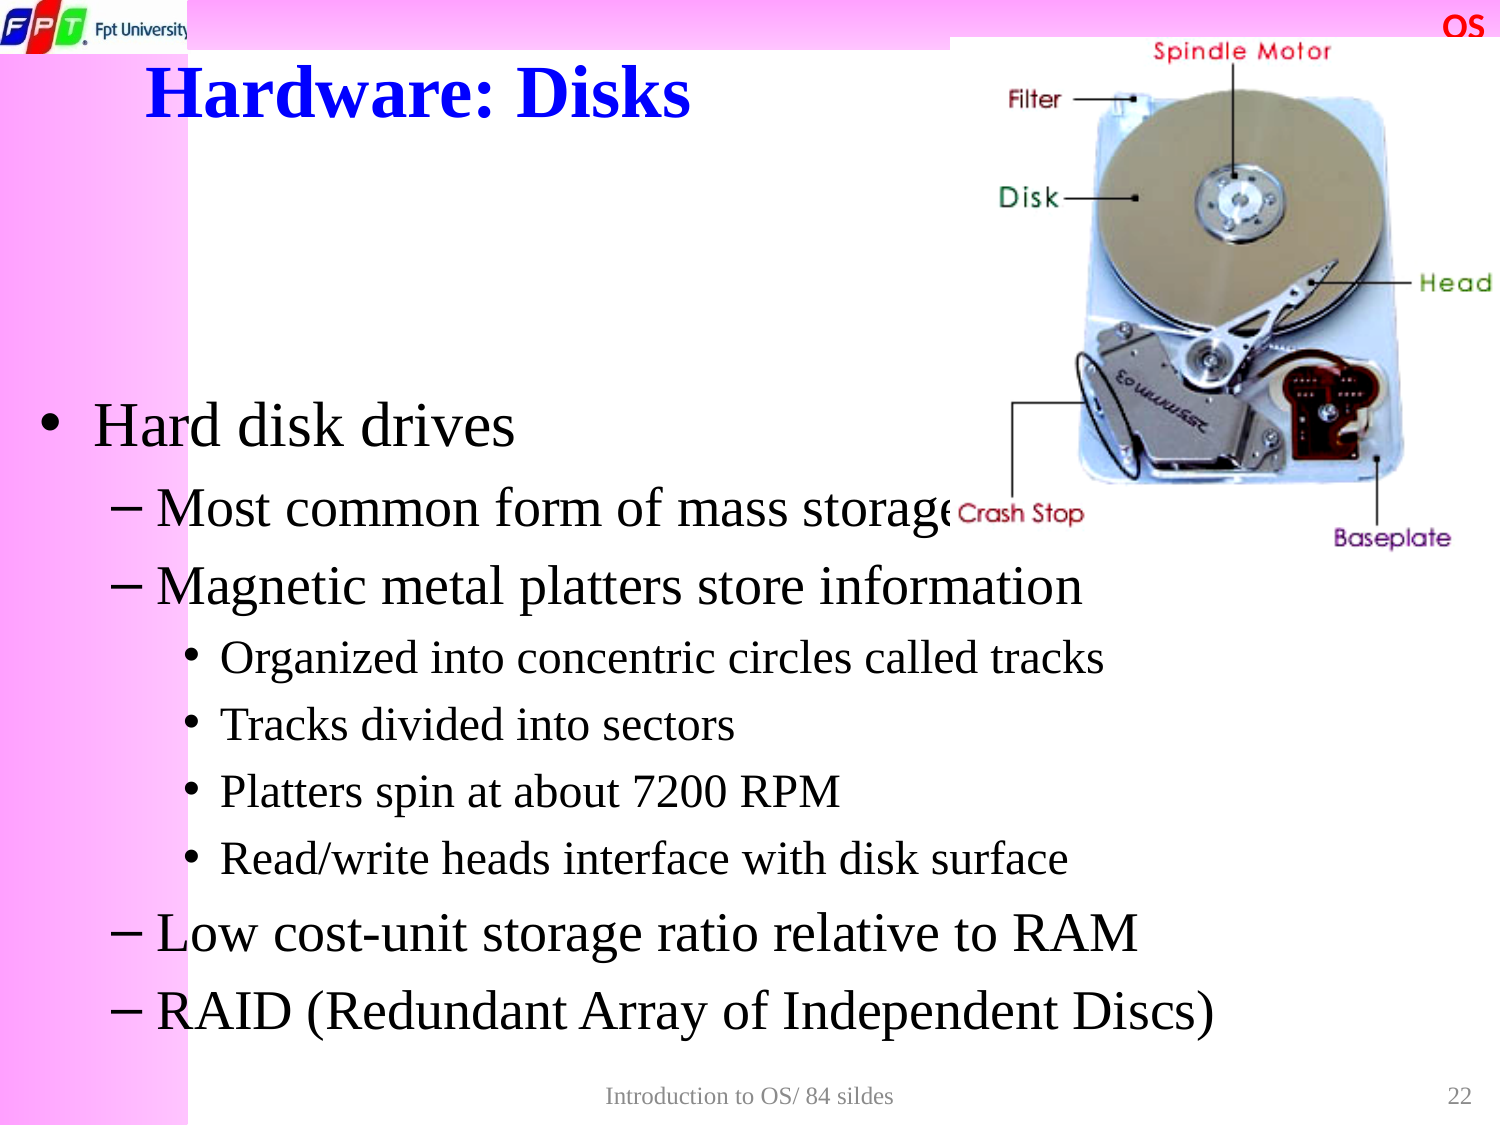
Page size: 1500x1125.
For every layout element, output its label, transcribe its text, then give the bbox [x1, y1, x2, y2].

picture [0, 0, 188, 37]
list Hard disk drives Most common form of mass storage Magnetic metal platters store information Organized into concentric circles called tracks Tracks divided into sectors Platters spin at about 7200 RPM Read/write heads interface with disk surface Low cost-unit storage ratio relative to RAM RAID (Redundant Array of Independent Discs) [24, 375, 1313, 1050]
footer Introduction to OS/ 84 sildes [512, 1074, 988, 1116]
slide_number 22 [1137, 1074, 1488, 1116]
title Hardware: Disks [0, 37, 838, 138]
picture [949, 37, 1500, 556]
